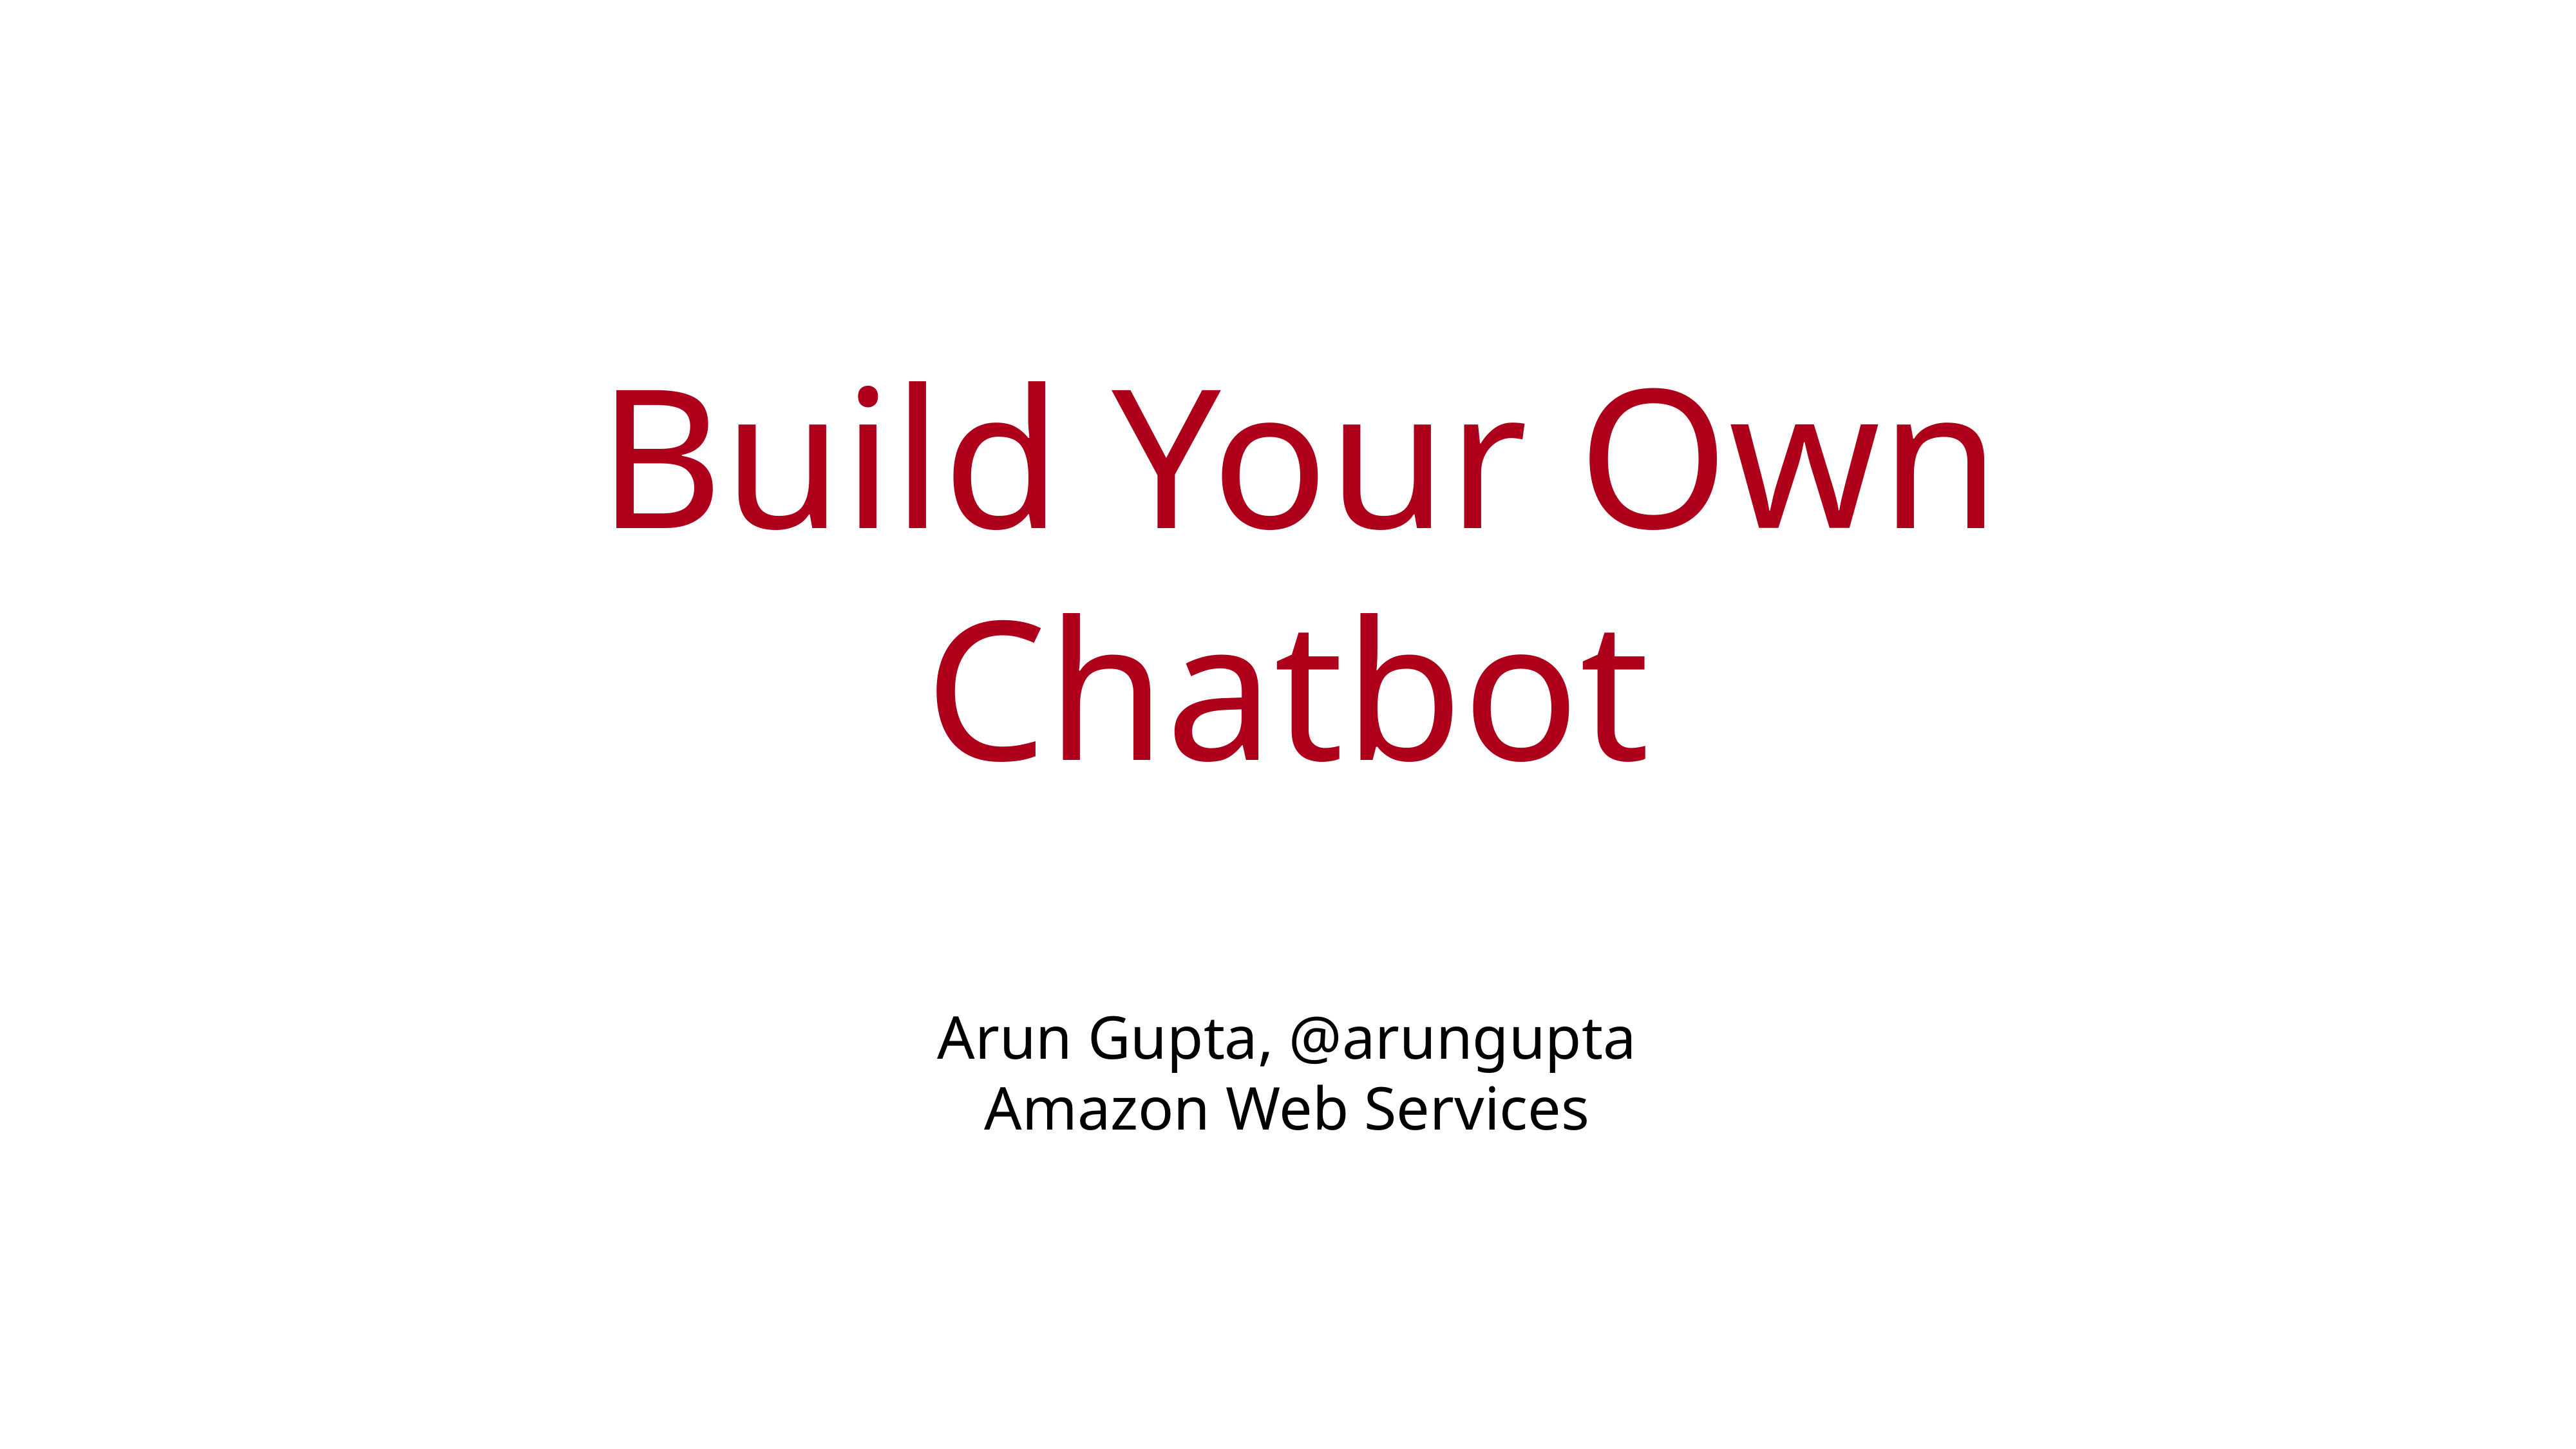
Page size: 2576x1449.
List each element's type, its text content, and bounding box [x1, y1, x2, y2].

subtitle Arun Gupta, @arungupta Amazon Web Services [187, 994, 2388, 1167]
title Build Your Own Chatbot [187, 312, 2388, 805]
